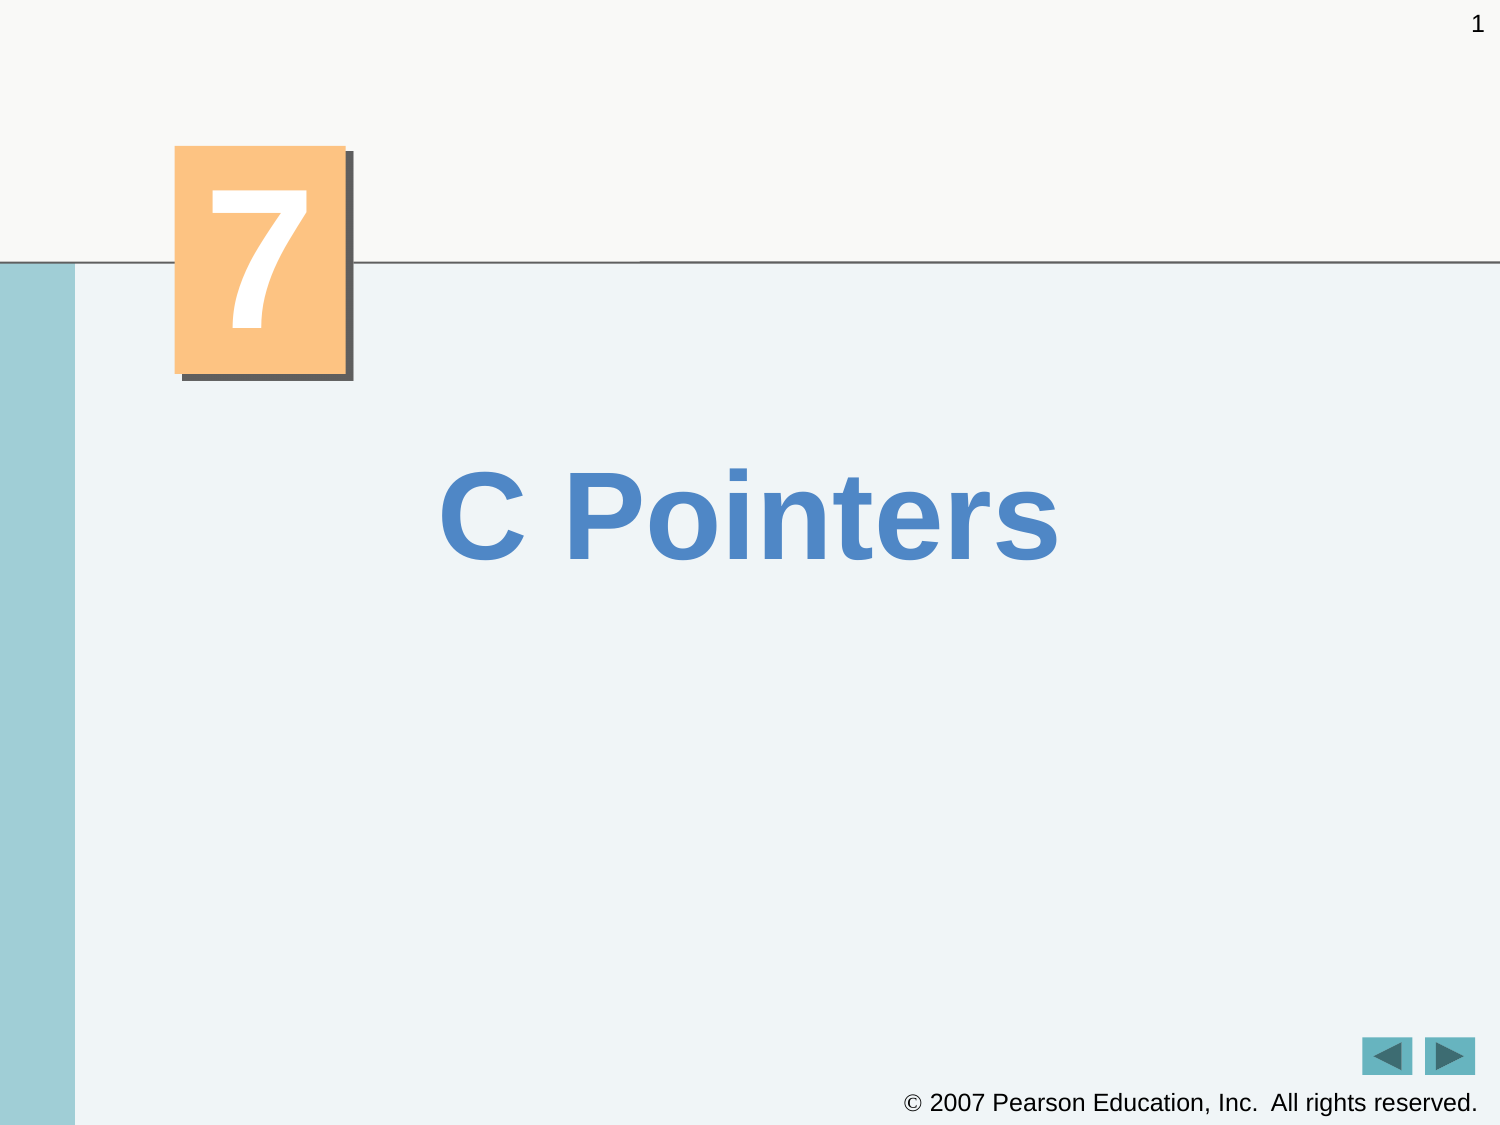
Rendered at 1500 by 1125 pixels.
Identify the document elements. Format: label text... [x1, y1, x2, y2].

list C Pointers [150, 438, 1350, 596]
title 7 [174, 145, 346, 374]
slide_number 1 [1149, 0, 1500, 79]
